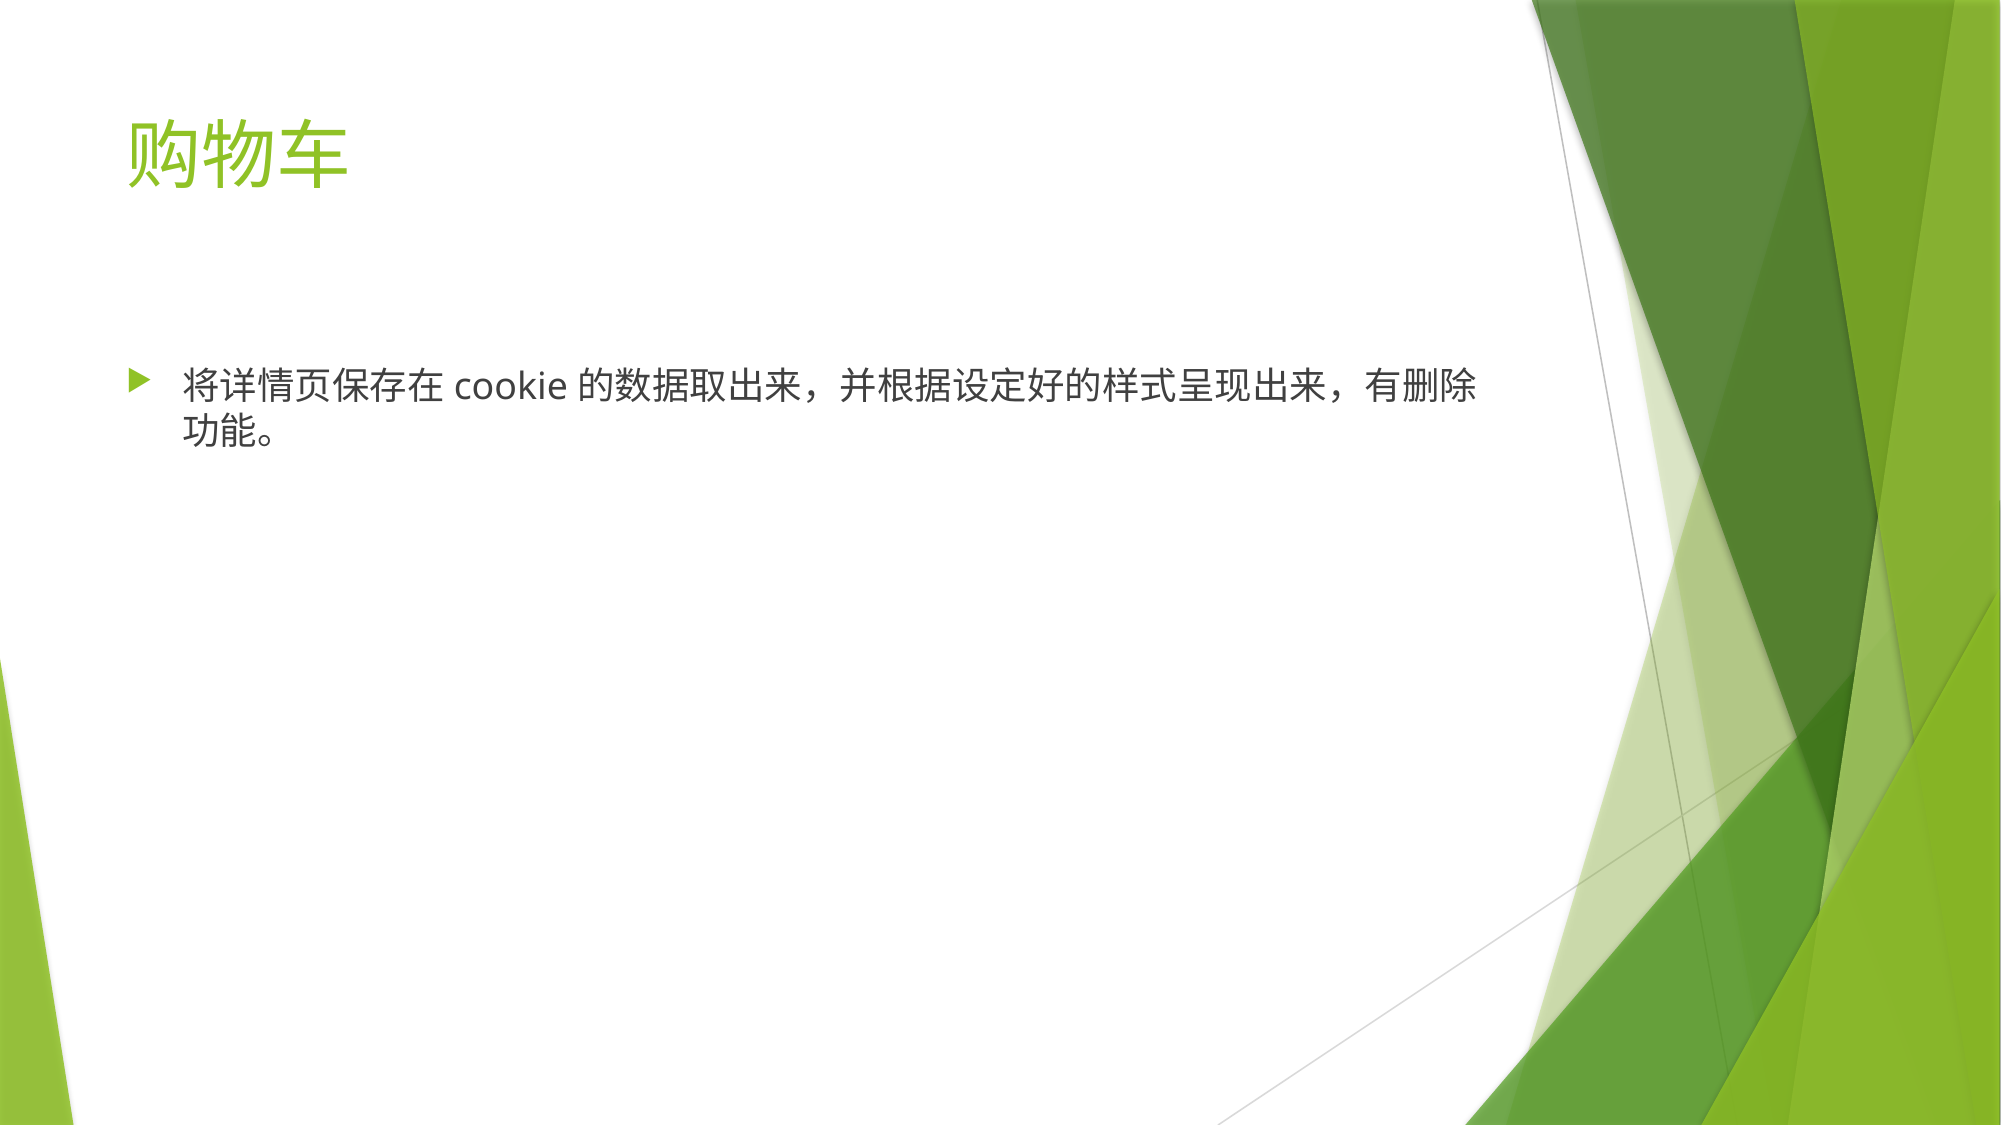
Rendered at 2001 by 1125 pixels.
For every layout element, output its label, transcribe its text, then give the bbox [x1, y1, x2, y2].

title 购物车 [111, 99, 1522, 317]
list 将详情页保存在cookie的数据取出来，并根据设定好的样式呈现出来，有删除功能。 [111, 354, 1522, 992]
